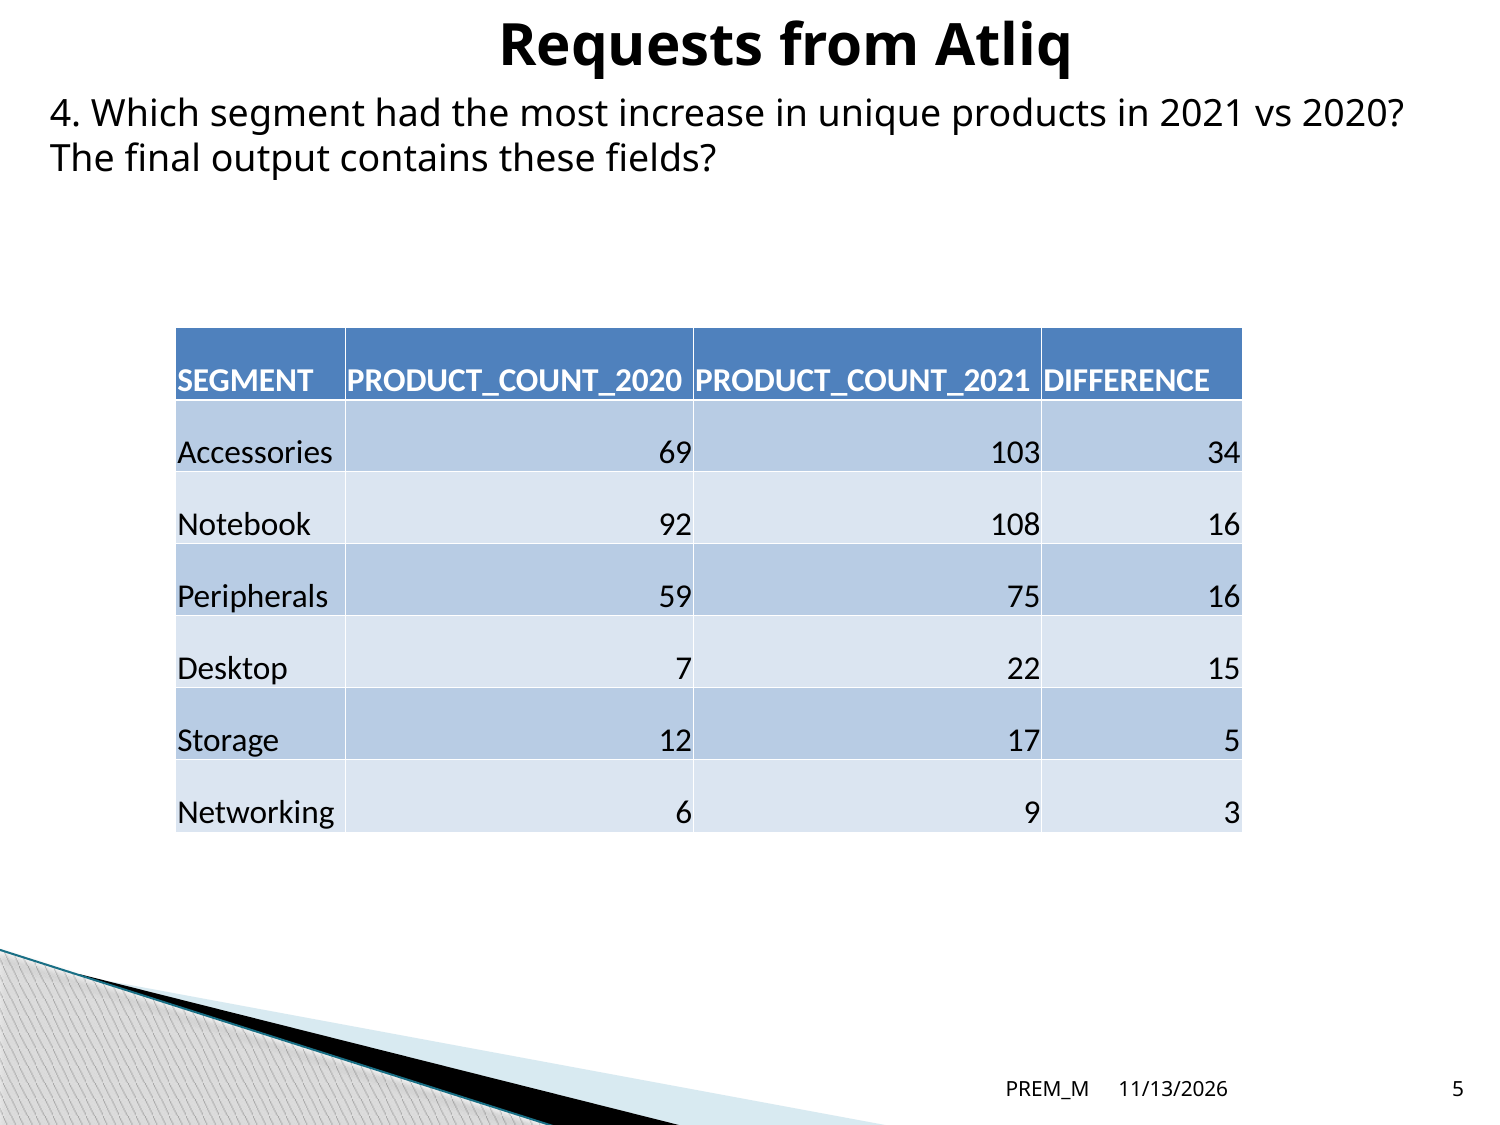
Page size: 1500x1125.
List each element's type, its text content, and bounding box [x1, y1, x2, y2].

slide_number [1105, 1051, 1418, 1112]
text_box 4. Which segment had the most increase in unique products in 2021 vs 2020? The final output contains these fields? [35, 81, 1430, 187]
table_cell 3 [1042, 760, 1242, 832]
table_cell 103 [694, 401, 1041, 471]
table_cell 16 [1042, 544, 1242, 615]
slide_number 5 [1418, 1051, 1479, 1112]
table_cell Peripherals [176, 544, 345, 615]
table_cell 34 [1042, 401, 1242, 471]
text_box Requests from Atliq [164, 0, 1301, 81]
table_header PRODUCT_COUNT_2020 [346, 328, 693, 399]
table_cell 108 [694, 472, 1041, 543]
table_cell 12 [346, 688, 693, 759]
table_cell Desktop [176, 616, 345, 687]
table_cell 17 [694, 688, 1041, 759]
table_header SEGMENT [176, 328, 345, 399]
table_cell 22 [694, 616, 1041, 687]
table_cell Storage [176, 688, 345, 759]
table_cell 69 [346, 401, 693, 471]
table_cell 7 [346, 616, 693, 687]
table_cell Accessories [176, 401, 345, 471]
table_header DIFFERENCE [1042, 328, 1242, 399]
table_cell 9 [694, 760, 1041, 832]
table_cell 16 [1042, 472, 1242, 543]
table_cell 75 [694, 544, 1041, 615]
table_cell Networking [176, 760, 345, 832]
table_cell 6 [346, 760, 693, 832]
table_cell 59 [346, 544, 693, 615]
table_cell 92 [346, 472, 693, 543]
footer PREM_M [718, 1051, 1105, 1112]
table_cell 5 [1042, 688, 1242, 759]
table_header PRODUCT_COUNT_2021 [694, 328, 1041, 399]
table_cell Notebook [176, 472, 345, 543]
table_cell 15 [1042, 616, 1242, 687]
